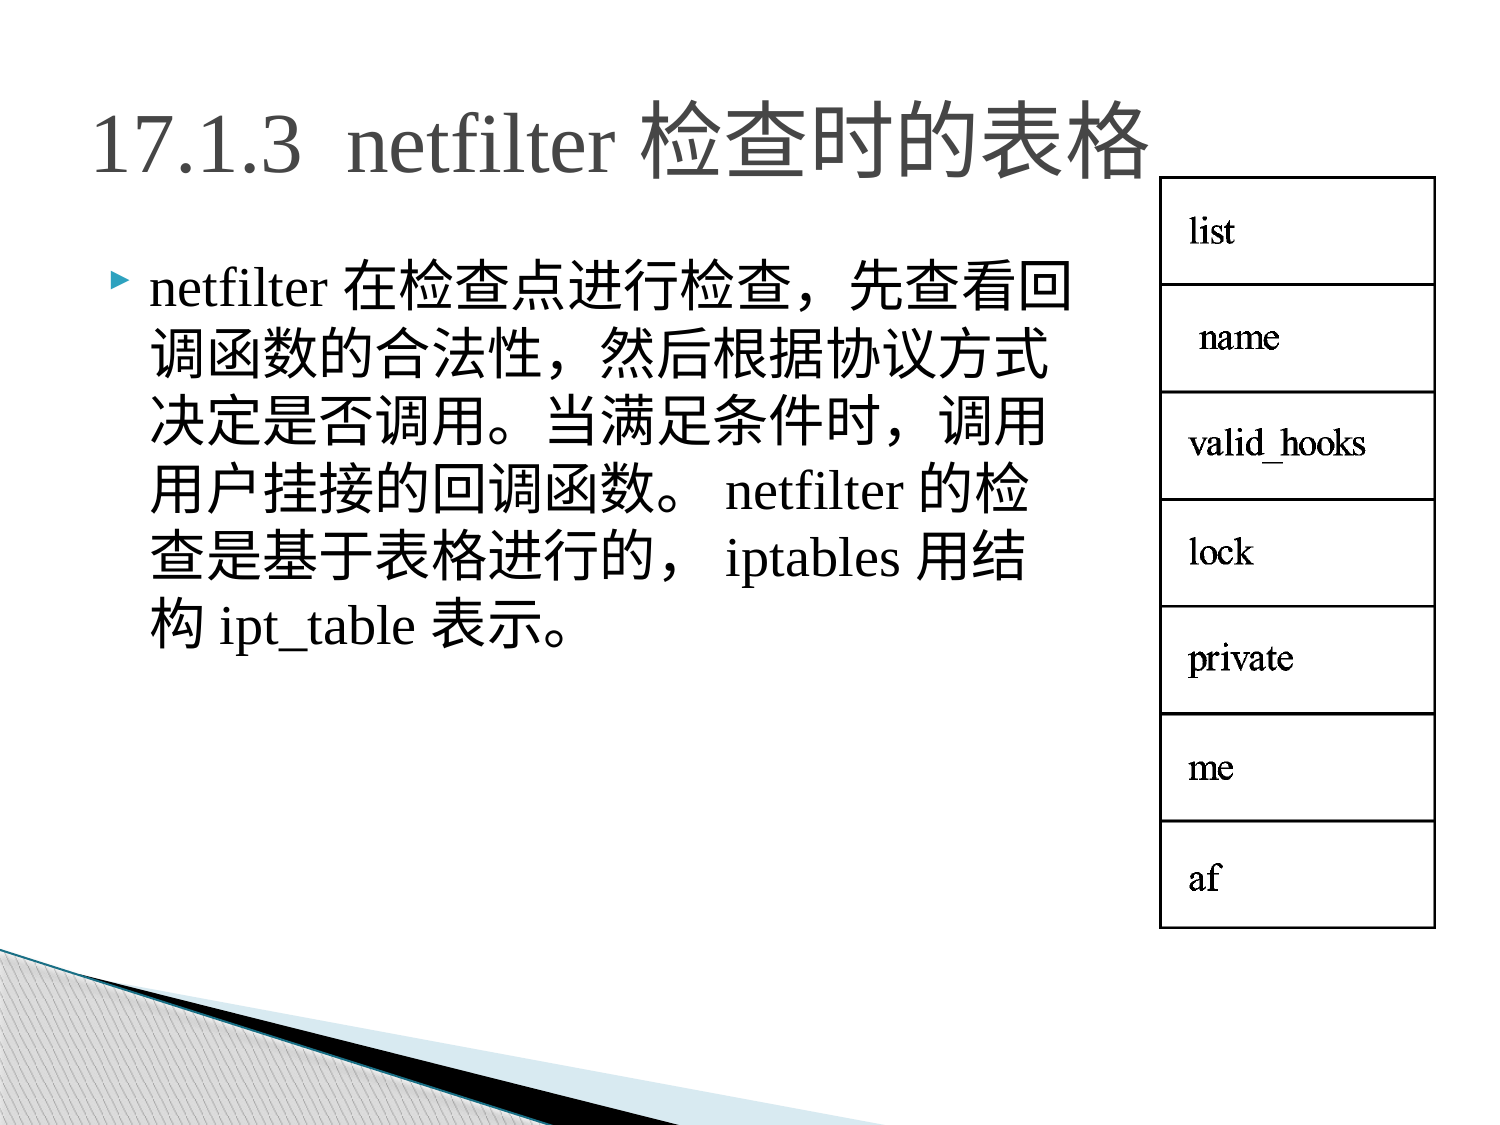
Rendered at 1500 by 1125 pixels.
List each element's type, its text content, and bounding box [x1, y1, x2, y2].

list netfilter在检查点进行检查，先查看回调函数的合法性，然后根据协议方式决定是否调用。当满足条件时，调用用户挂接的回调函数。netfilter的检查是基于表格进行的，iptables用结构ipt_table表示。 [75, 243, 1093, 986]
title 17.1.3 netfilter检查时的表格 [75, 45, 1425, 233]
picture [1158, 176, 1436, 929]
